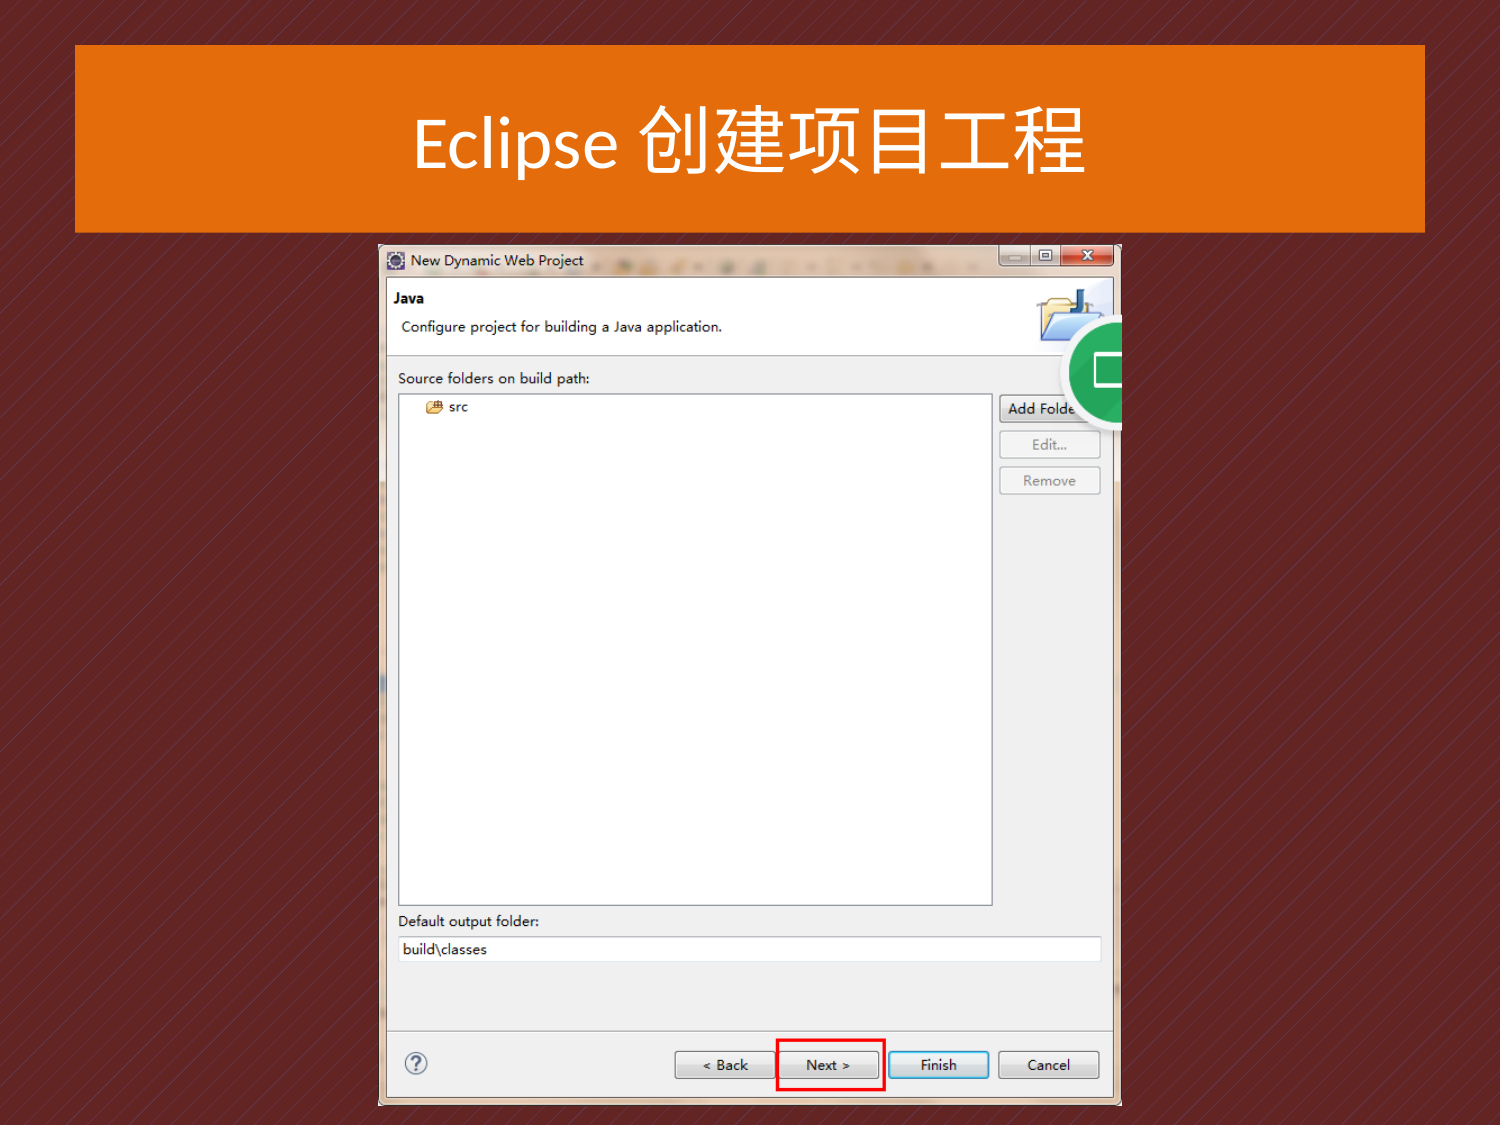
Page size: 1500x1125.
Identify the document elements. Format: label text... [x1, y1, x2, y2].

picture [378, 244, 1122, 1107]
title Eclipse创建项目工程 [75, 45, 1425, 233]
